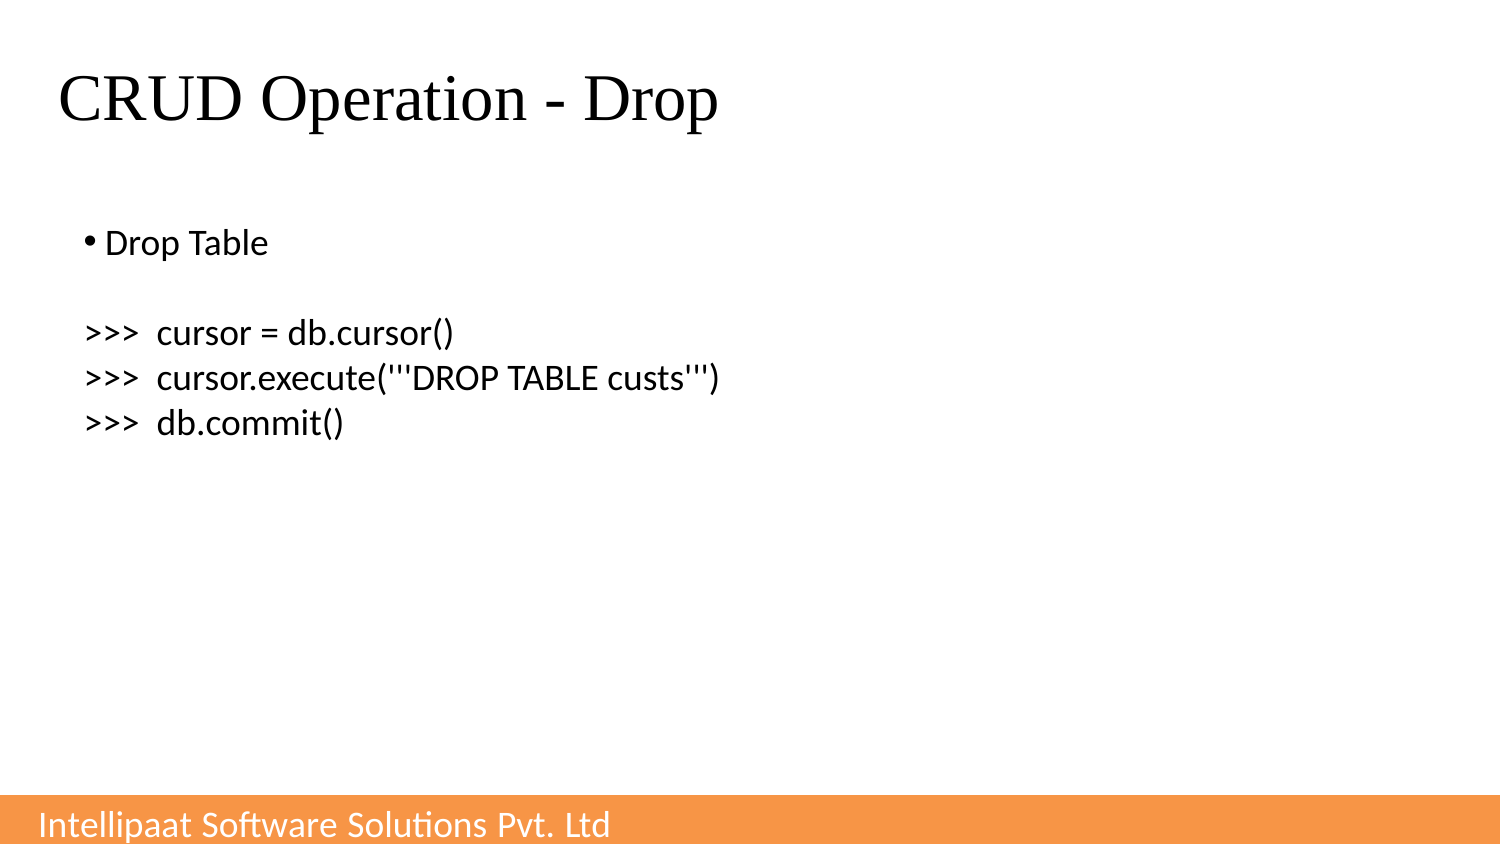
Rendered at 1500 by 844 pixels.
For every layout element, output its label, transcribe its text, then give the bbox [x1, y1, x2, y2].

footer Intellipaat Software Solutions Pvt. Ltd [36, 799, 1307, 844]
text_box CRUD Operation - Drop [43, 46, 913, 142]
text_box Drop Table >>> cursor = db.cursor() >>> cursor.execute('''DROP TABLE custs''') >>> db.commit() [68, 165, 1407, 451]
